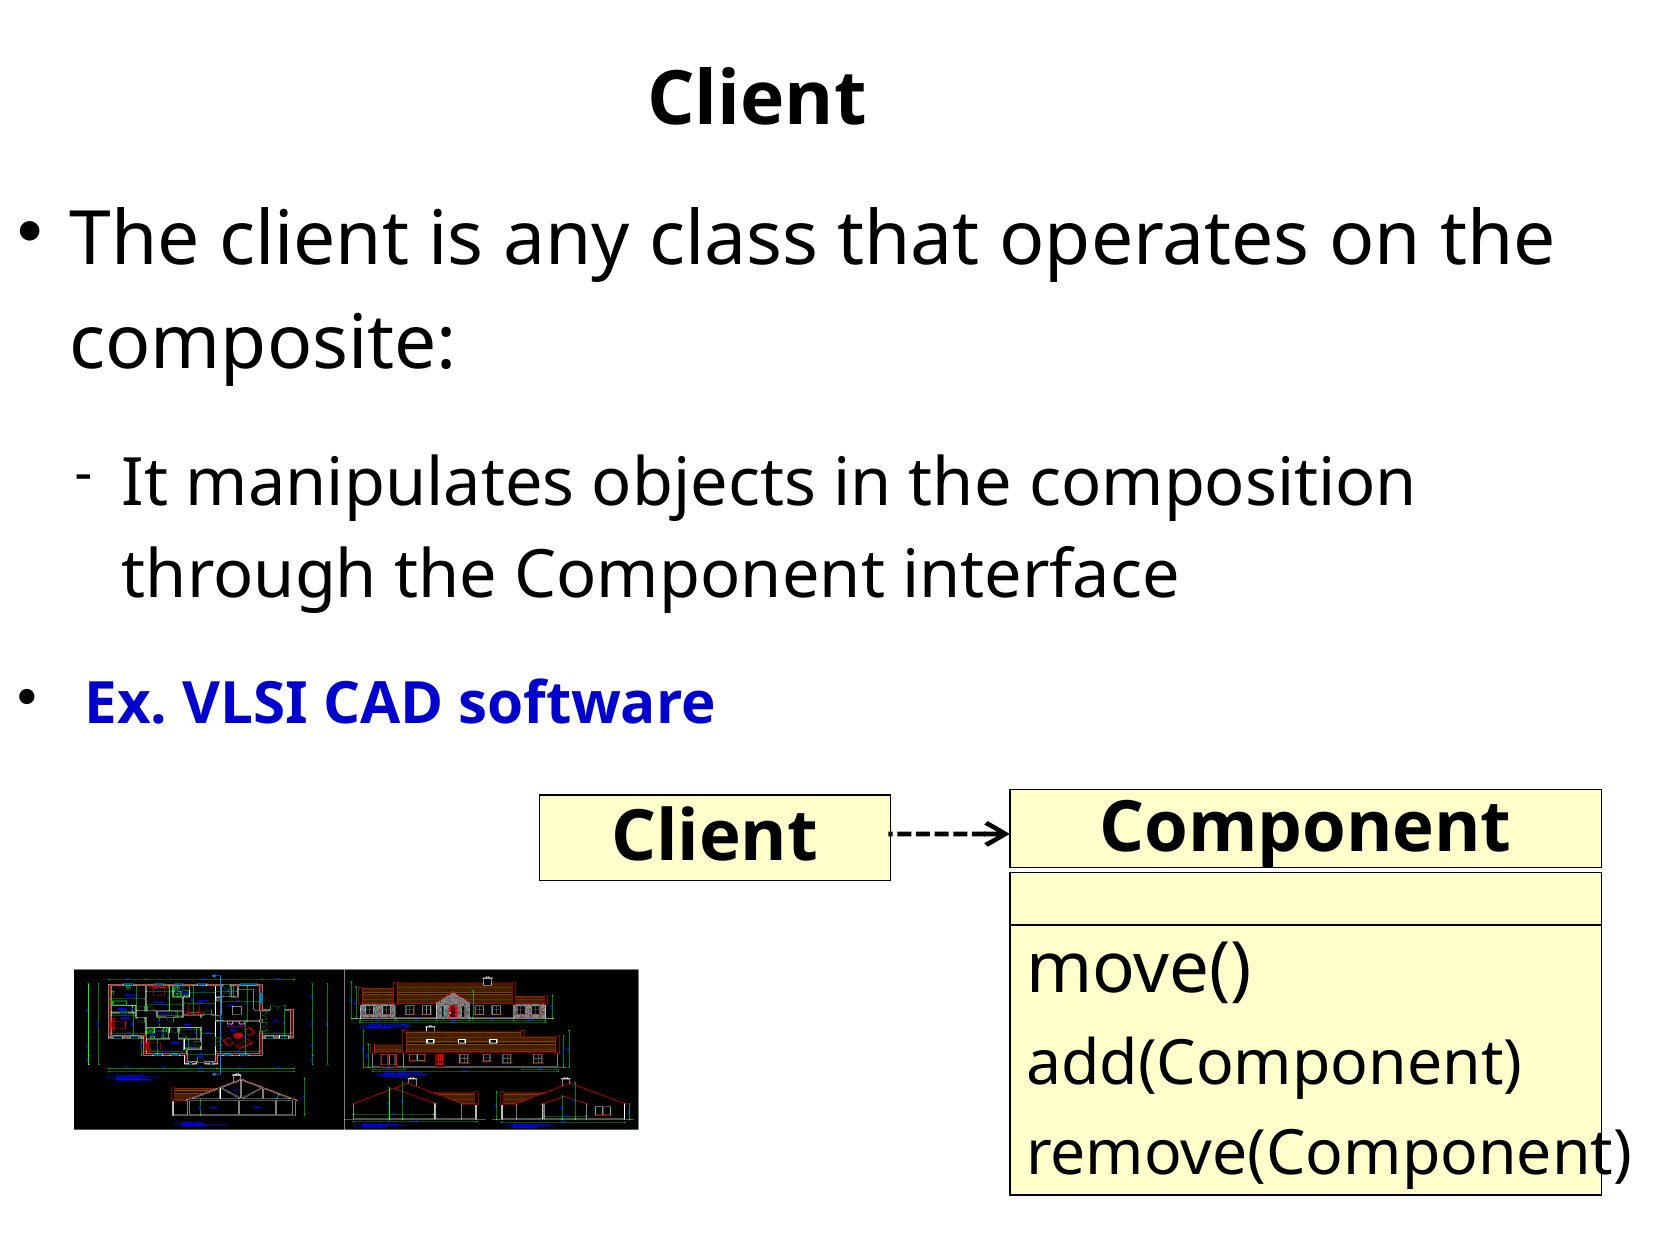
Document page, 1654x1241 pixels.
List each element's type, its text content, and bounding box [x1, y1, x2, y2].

title Client [51, 0, 1462, 176]
picture [74, 969, 640, 1130]
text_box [539, 789, 1603, 1196]
list The client is any class that operates on the composite: It manipulates objects in the composition through the Component interface Ex. VLSI CAD software [0, 176, 1654, 1139]
